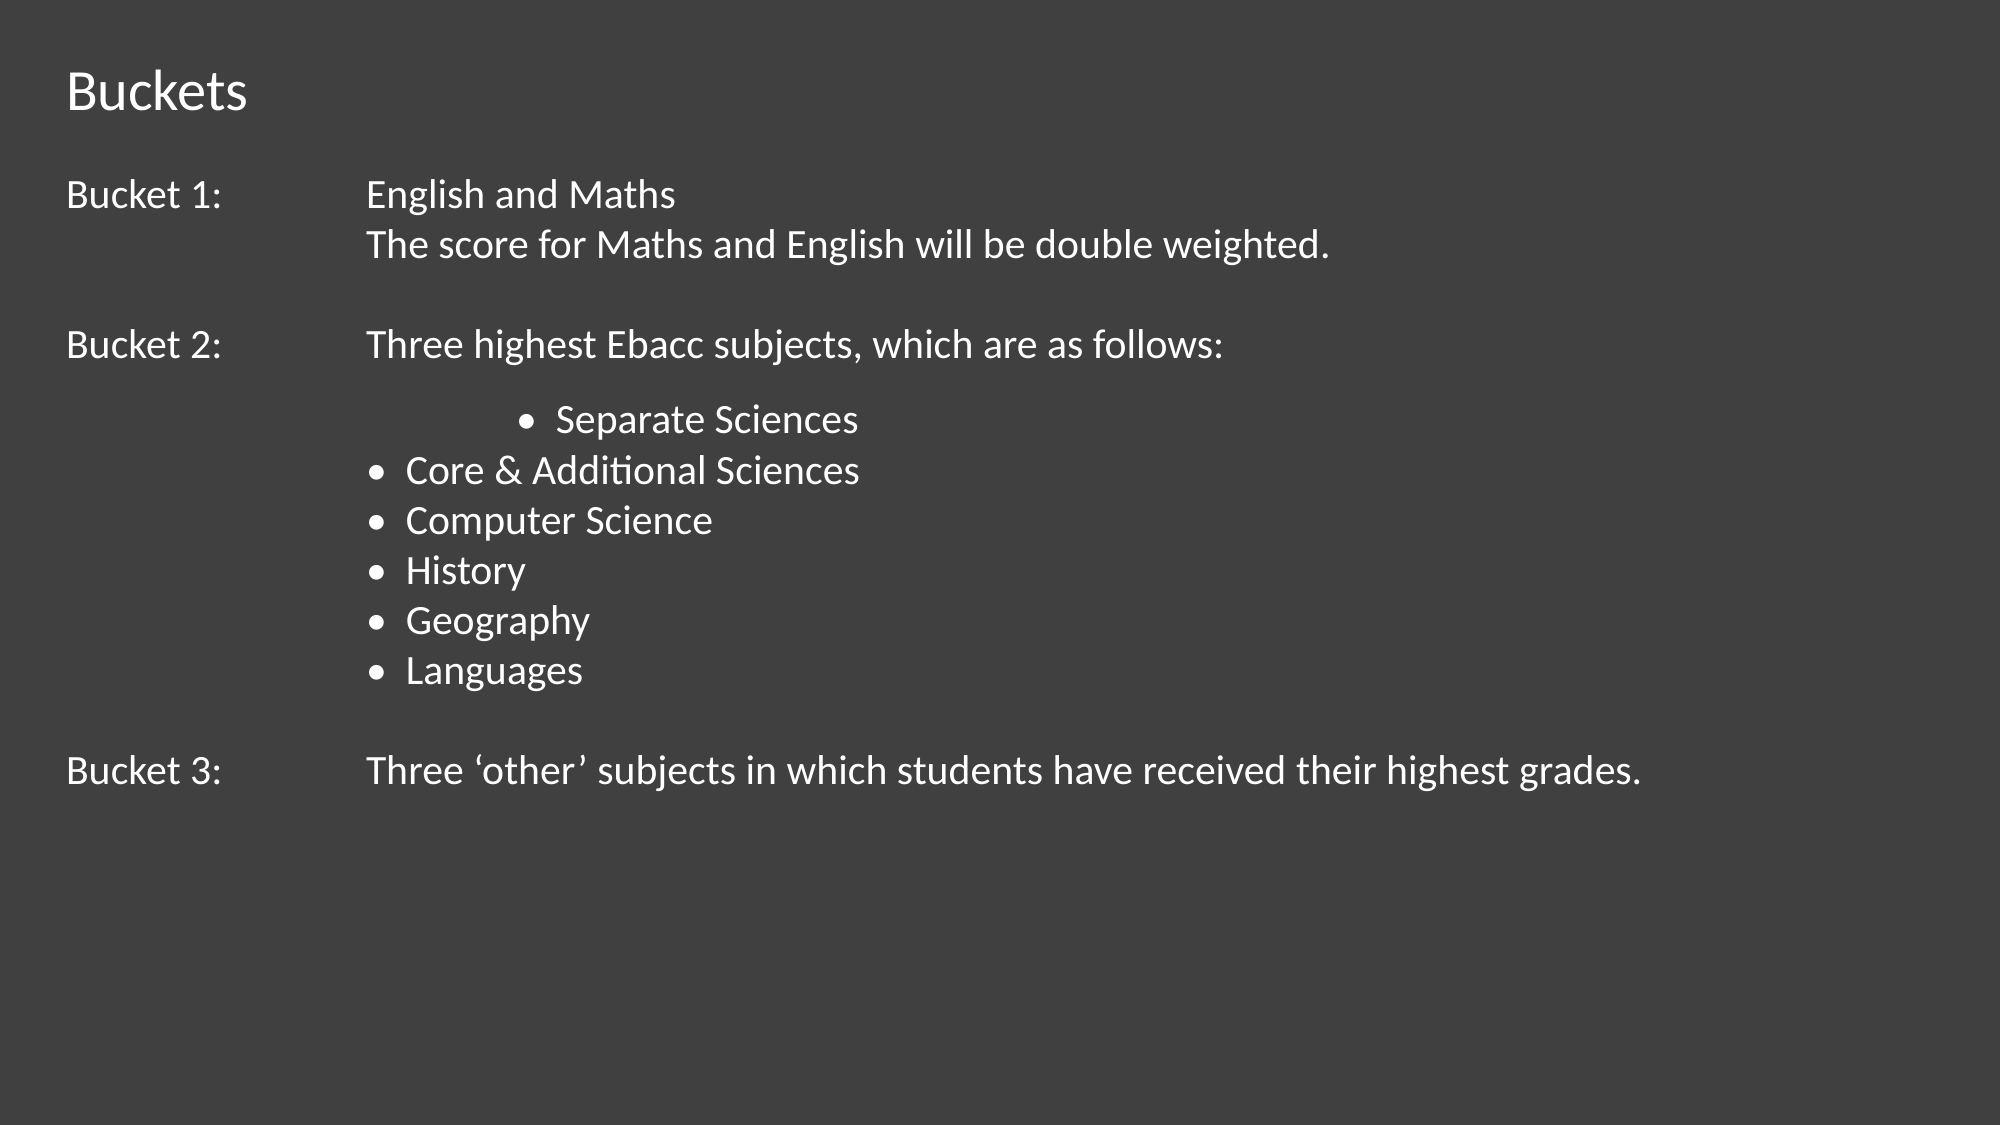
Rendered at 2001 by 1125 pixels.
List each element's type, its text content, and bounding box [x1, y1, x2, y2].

text_box Buckets Bucket 1: English and Maths The score for Maths and English will be double weighted. Bucket 2: Three highest Ebacc subjects, which are as follows: • Separate Sciences • Core & Additional Sciences • Computer Science • History • Geography • Languages Bucket 3: Three ‘other’ subjects in which students have received their highest grades. [51, 44, 1885, 845]
